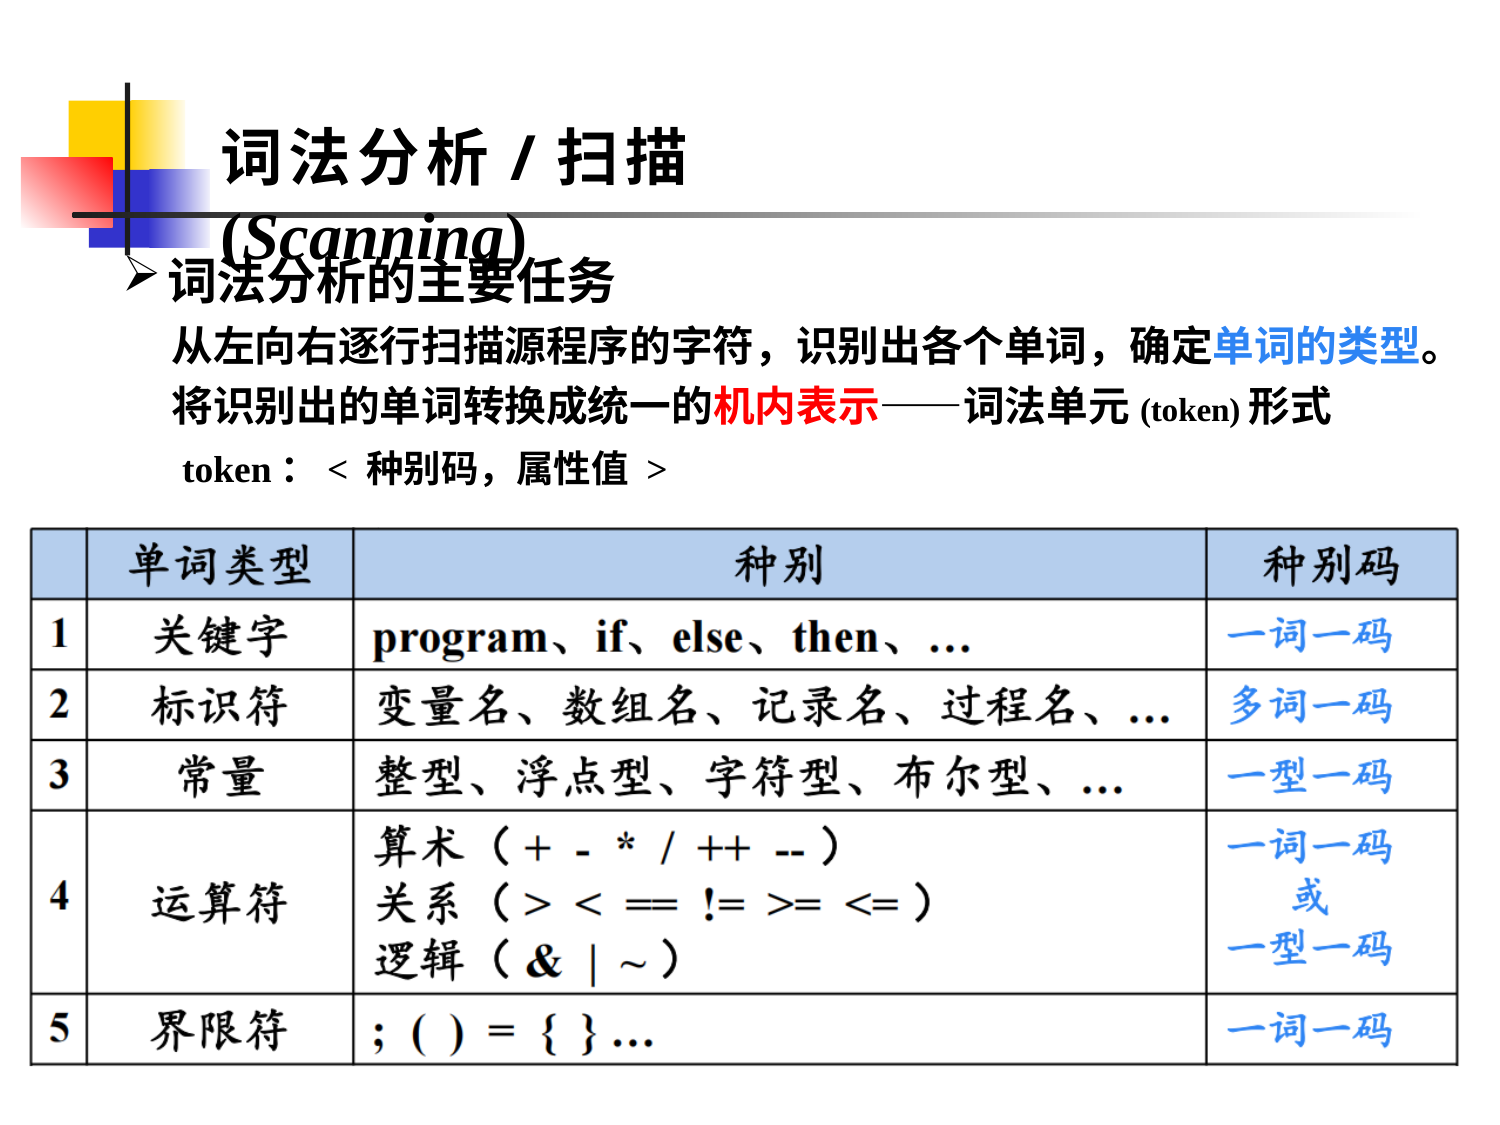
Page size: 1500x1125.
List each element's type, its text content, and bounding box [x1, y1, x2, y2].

picture [20, 527, 1480, 1072]
text_box 词法分析的主要任务 从左向右逐行扫描源程序的字符，识别出各个单词，确定单词的类型。 将识别出的单词转换成统一的机内表示——词法单元(token)形式 token：< 种别码，属性值> [120, 234, 1466, 491]
text_box 词法分析/扫描(Scanning) [218, 116, 979, 274]
